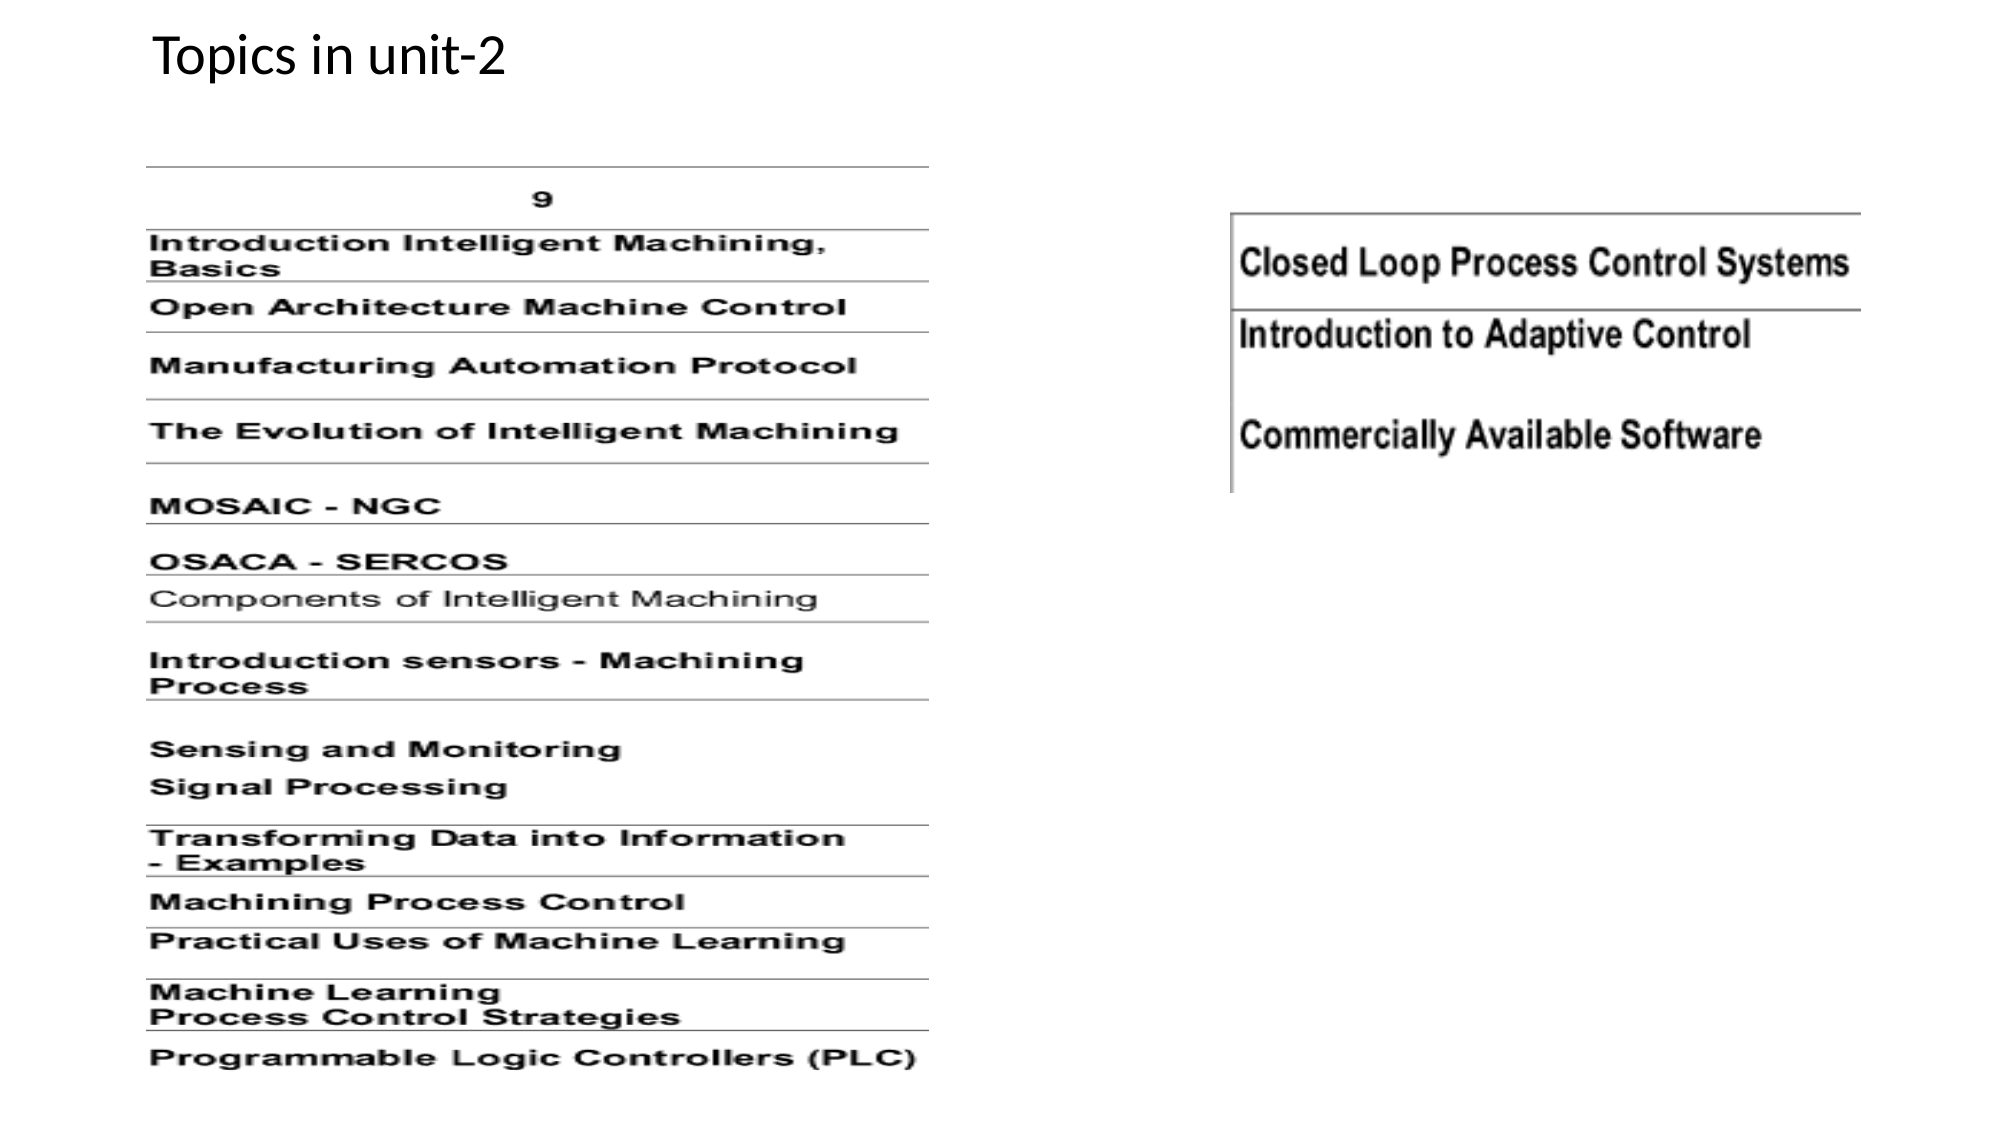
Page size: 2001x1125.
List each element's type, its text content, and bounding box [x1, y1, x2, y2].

picture [146, 164, 929, 1075]
list Topics in unit-2 [137, 17, 1863, 147]
picture [1230, 204, 1861, 494]
